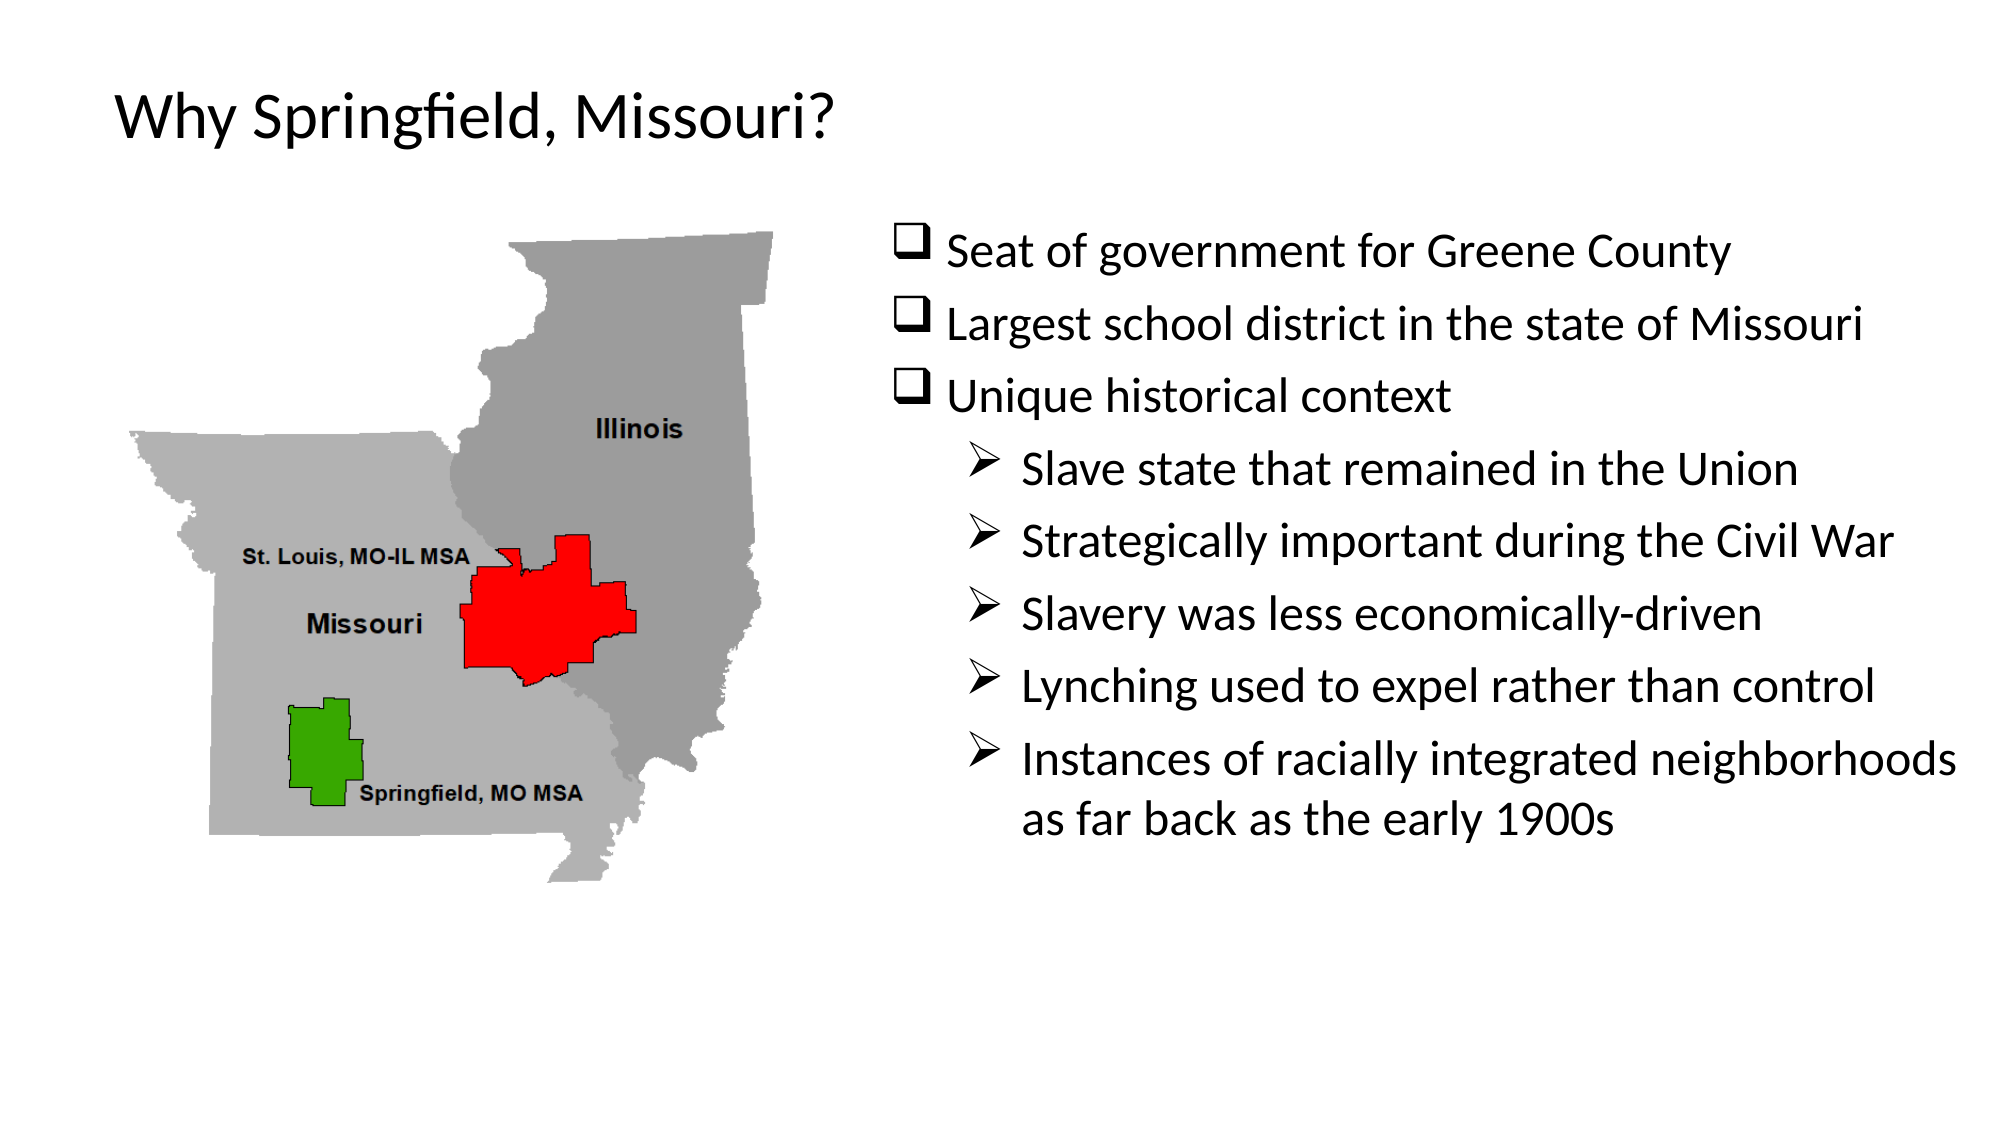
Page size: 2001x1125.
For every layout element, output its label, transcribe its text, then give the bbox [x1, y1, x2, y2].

text_box Why Springfield, Missouri? [99, 64, 1900, 160]
text_box Seat of government for Greene County Largest school district in the state of Missouri Unique historical context Slave state that remained in the Union Strategically important during the Civil War Slavery was less economically-driven Lynching used to expel rather than control Instances of racially integrated neighborhoods as far back as the early 1900s [875, 210, 1991, 853]
picture [111, 210, 795, 896]
